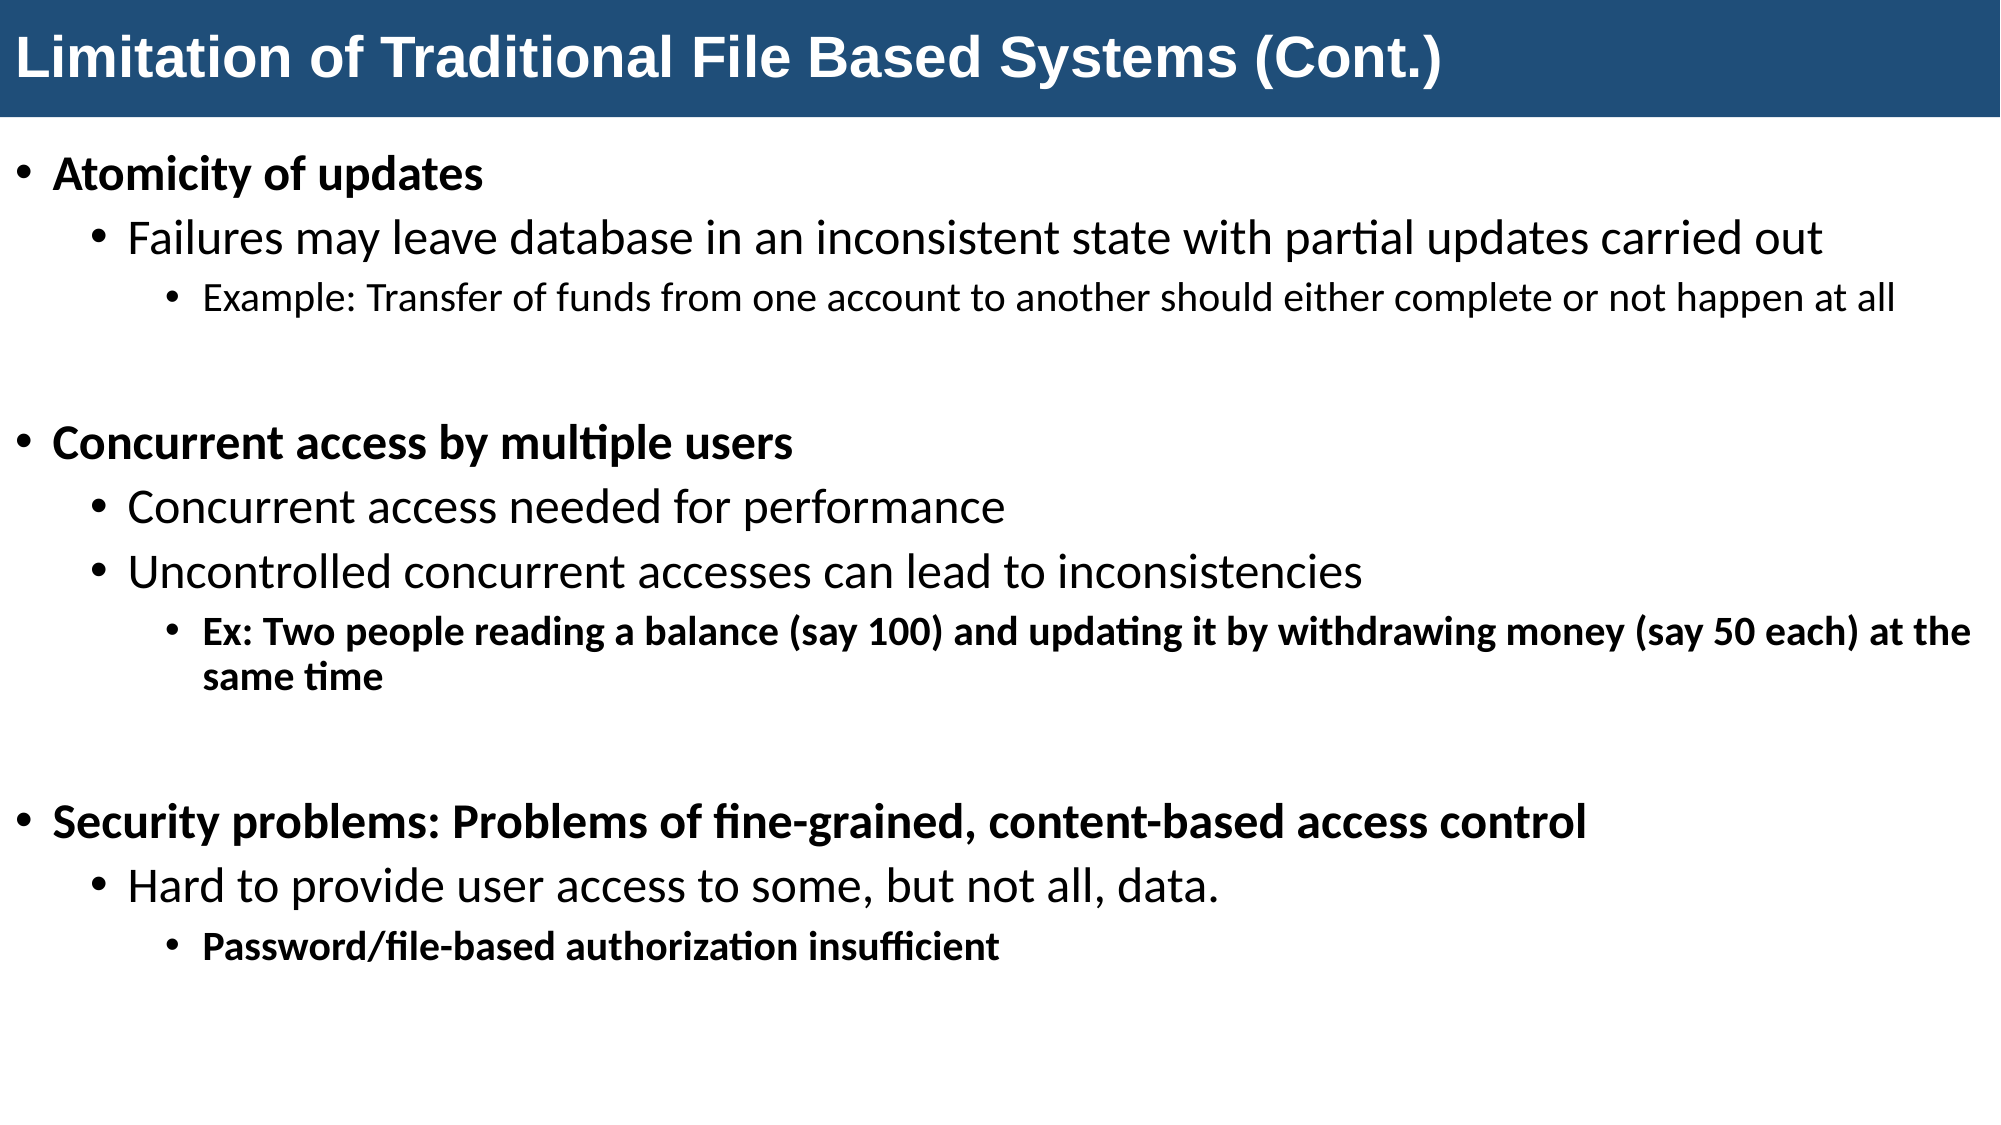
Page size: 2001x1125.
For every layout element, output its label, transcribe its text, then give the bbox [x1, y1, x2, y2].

title Limitation of Traditional File Based Systems (Cont.) [0, 0, 2000, 118]
list Atomicity of updates Failures may leave database in an inconsistent state with partial updates carried out Example: Transfer of funds from one account to another should either complete or not happen at all Concurrent access by multiple users Concurrent access needed for performance Uncontrolled concurrent accesses can lead to inconsistencies Ex: Two people reading a balance (say 100) and updating it by withdrawing money (say 50 each) at the same time Security problems: Problems of fine-grained, content-based access control Hard to provide user access to some, but not all, data. Password/file-based authorization insufficient [0, 139, 2000, 1107]
